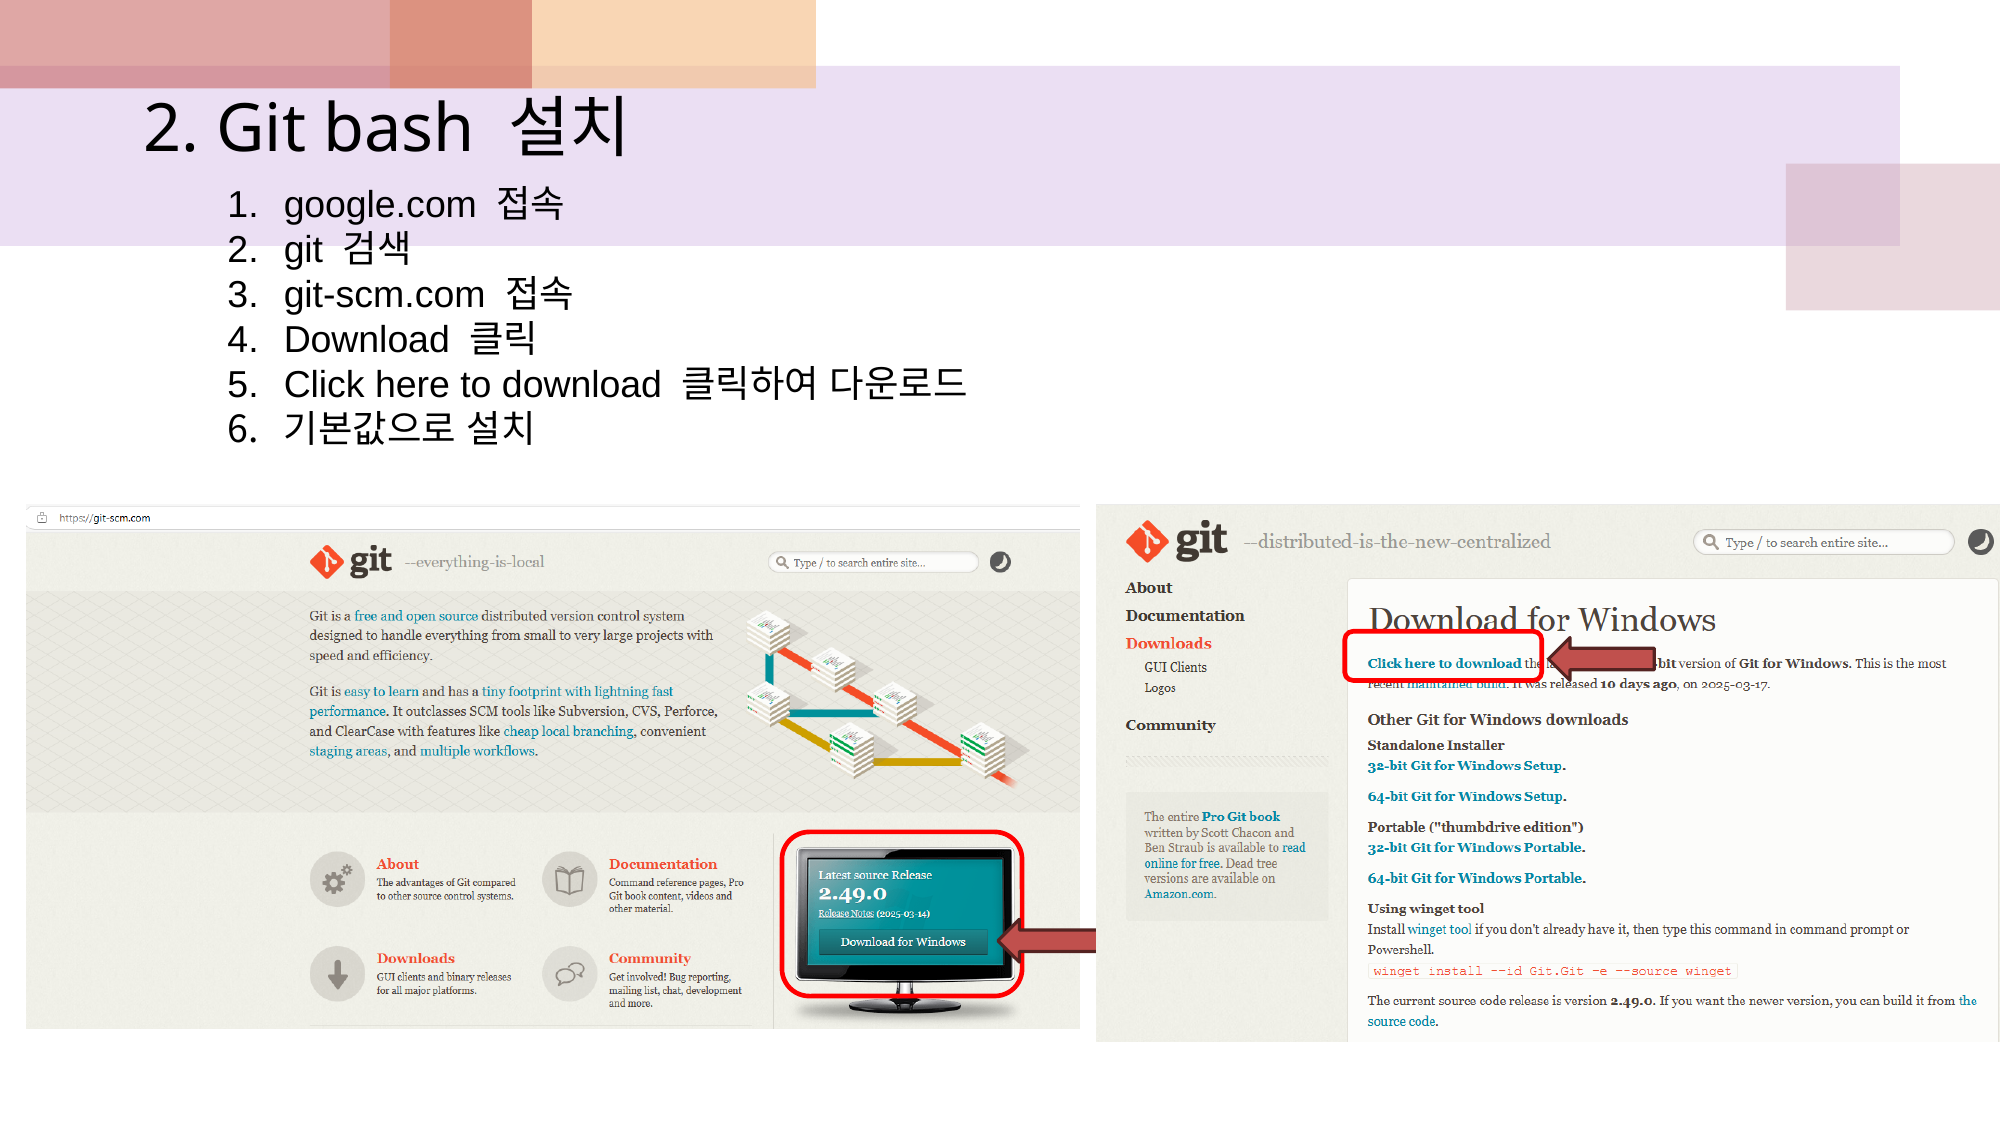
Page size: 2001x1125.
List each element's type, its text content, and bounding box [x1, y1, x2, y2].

picture [26, 504, 1080, 1029]
text_box google.com 접속 git 검색 git-scm.com 접속 Download 클릭 Click here to download 클릭하여 다운로드 기본값으로 설치 [212, 172, 1254, 457]
text_box [1085, 928, 1089, 954]
picture [1096, 504, 2000, 1042]
list 2. Git bash 설치 [128, 76, 1821, 588]
